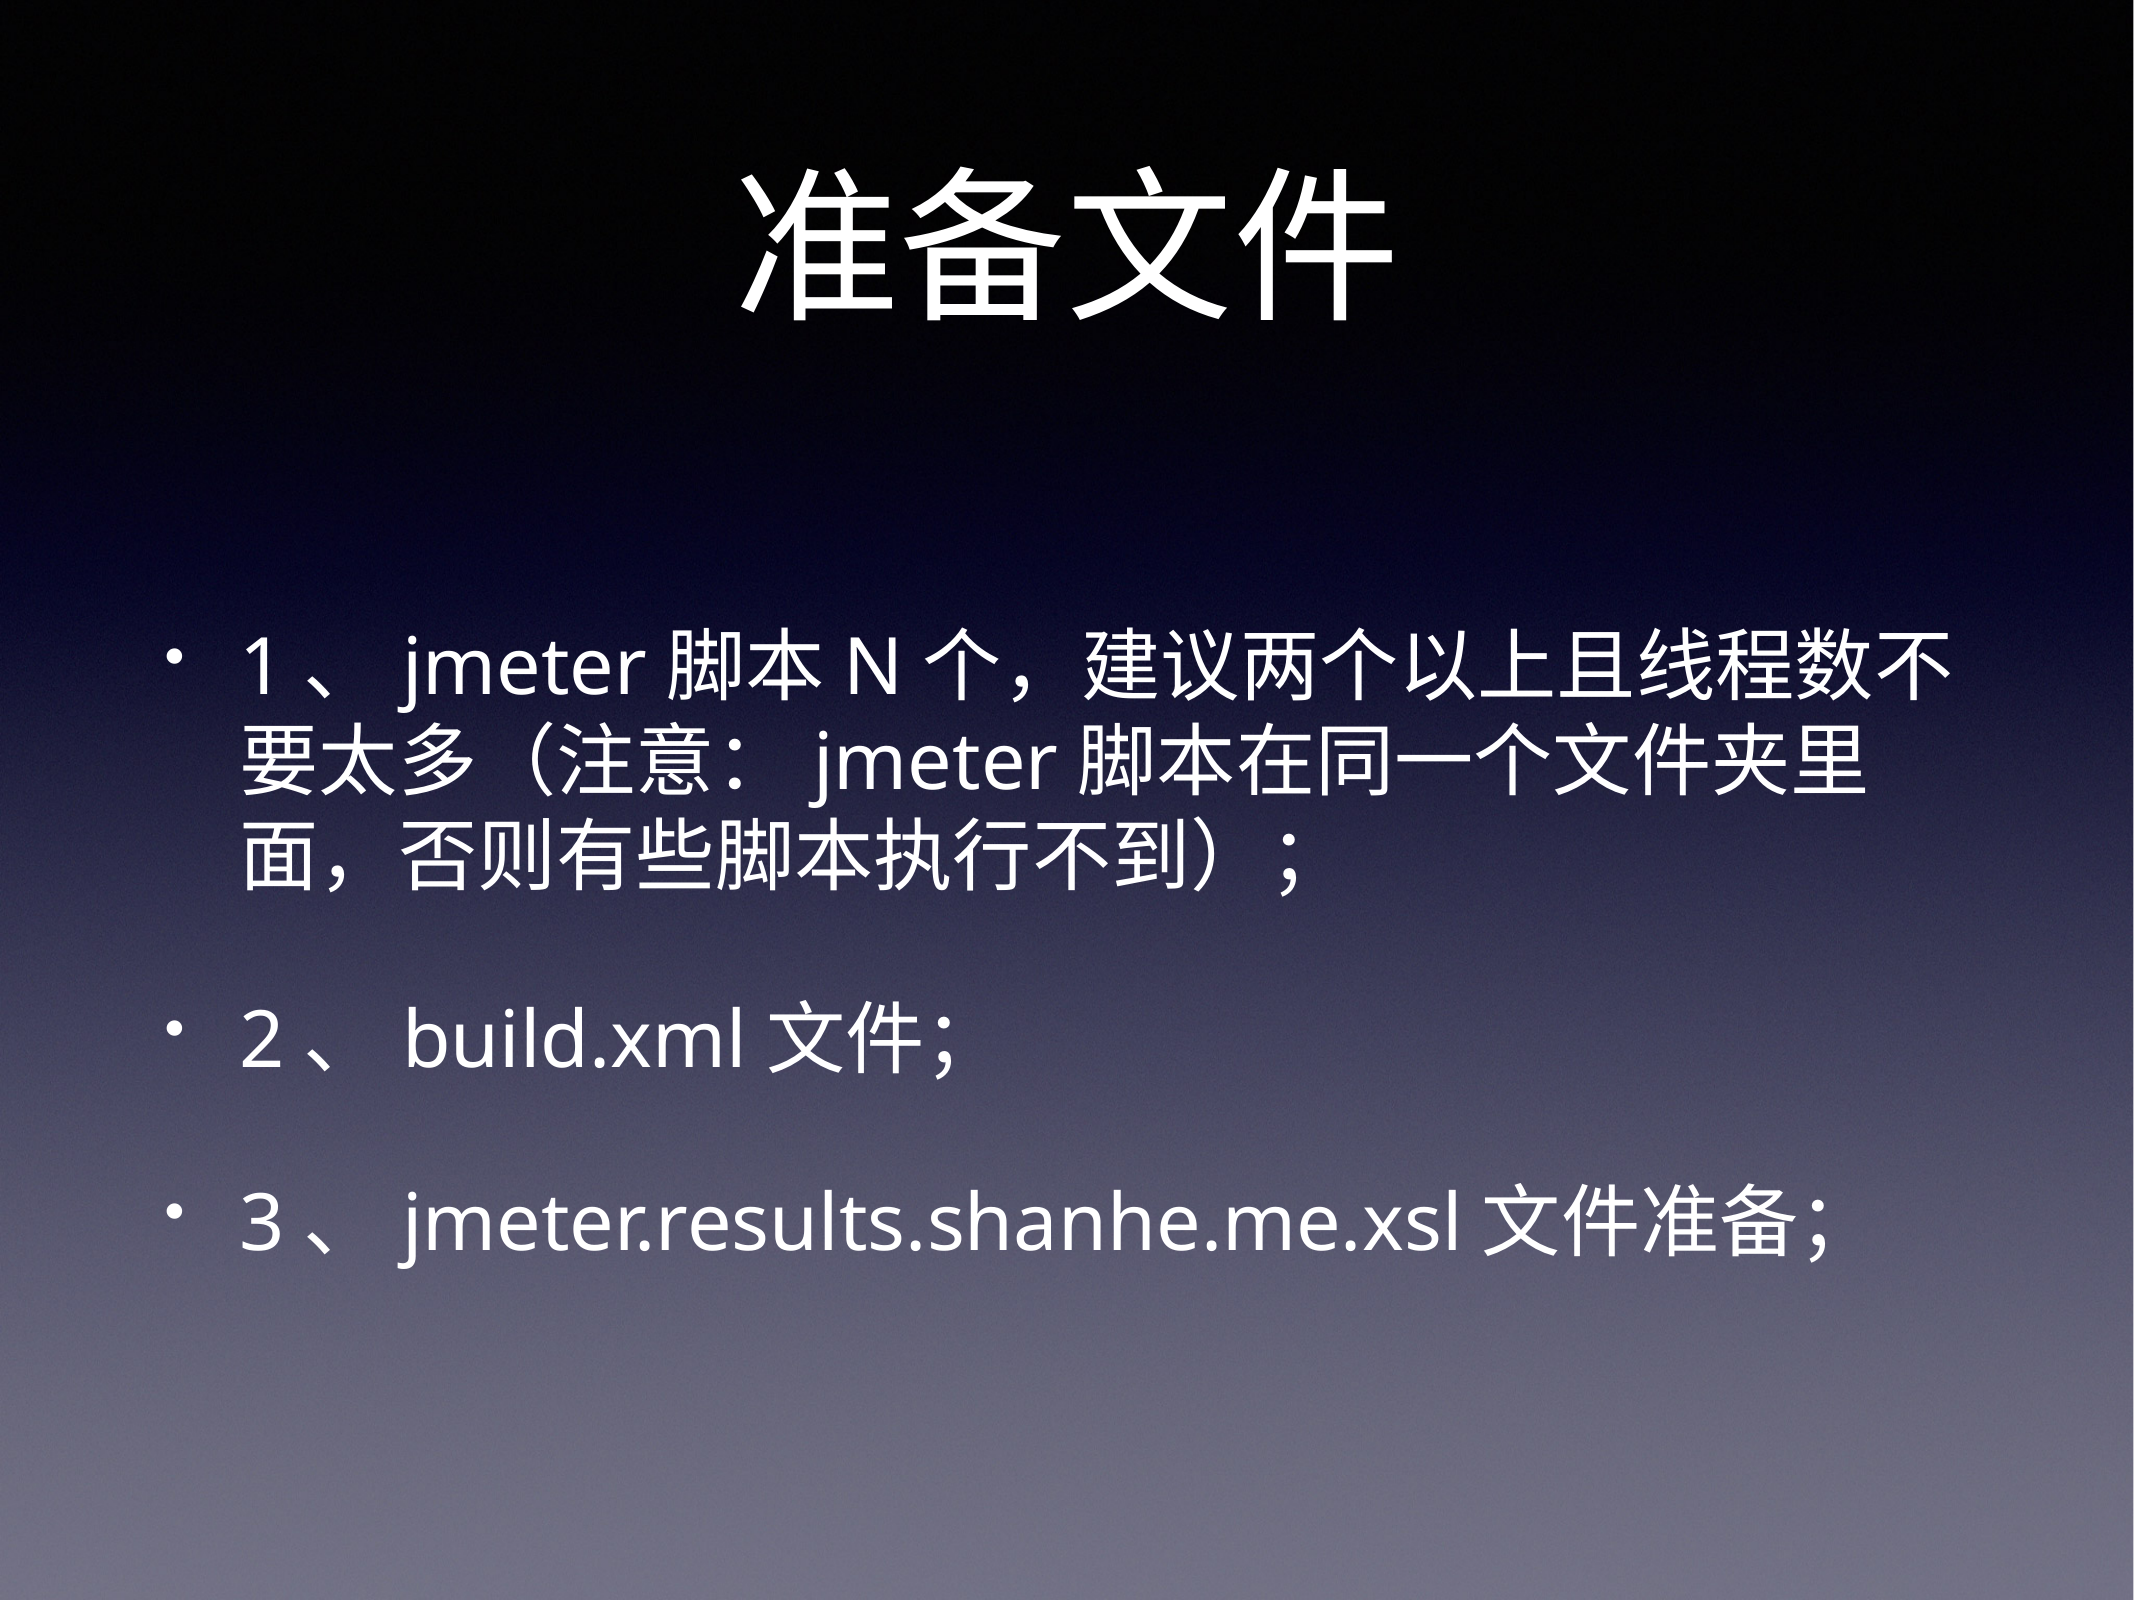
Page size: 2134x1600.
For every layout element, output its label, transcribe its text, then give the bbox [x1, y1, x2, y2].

picture [0, 0, 2134, 1600]
list 1、jmeter脚本N个，建议两个以上且线程数不要太多（注意：jmeter脚本在同一个文件夹里面，否则有些脚本执行不到）； 2、build.xml文件； 3、jmeter.results.shanhe.me.xsl文件准备； [155, 424, 1978, 1457]
title 准备文件 [155, 66, 1978, 416]
